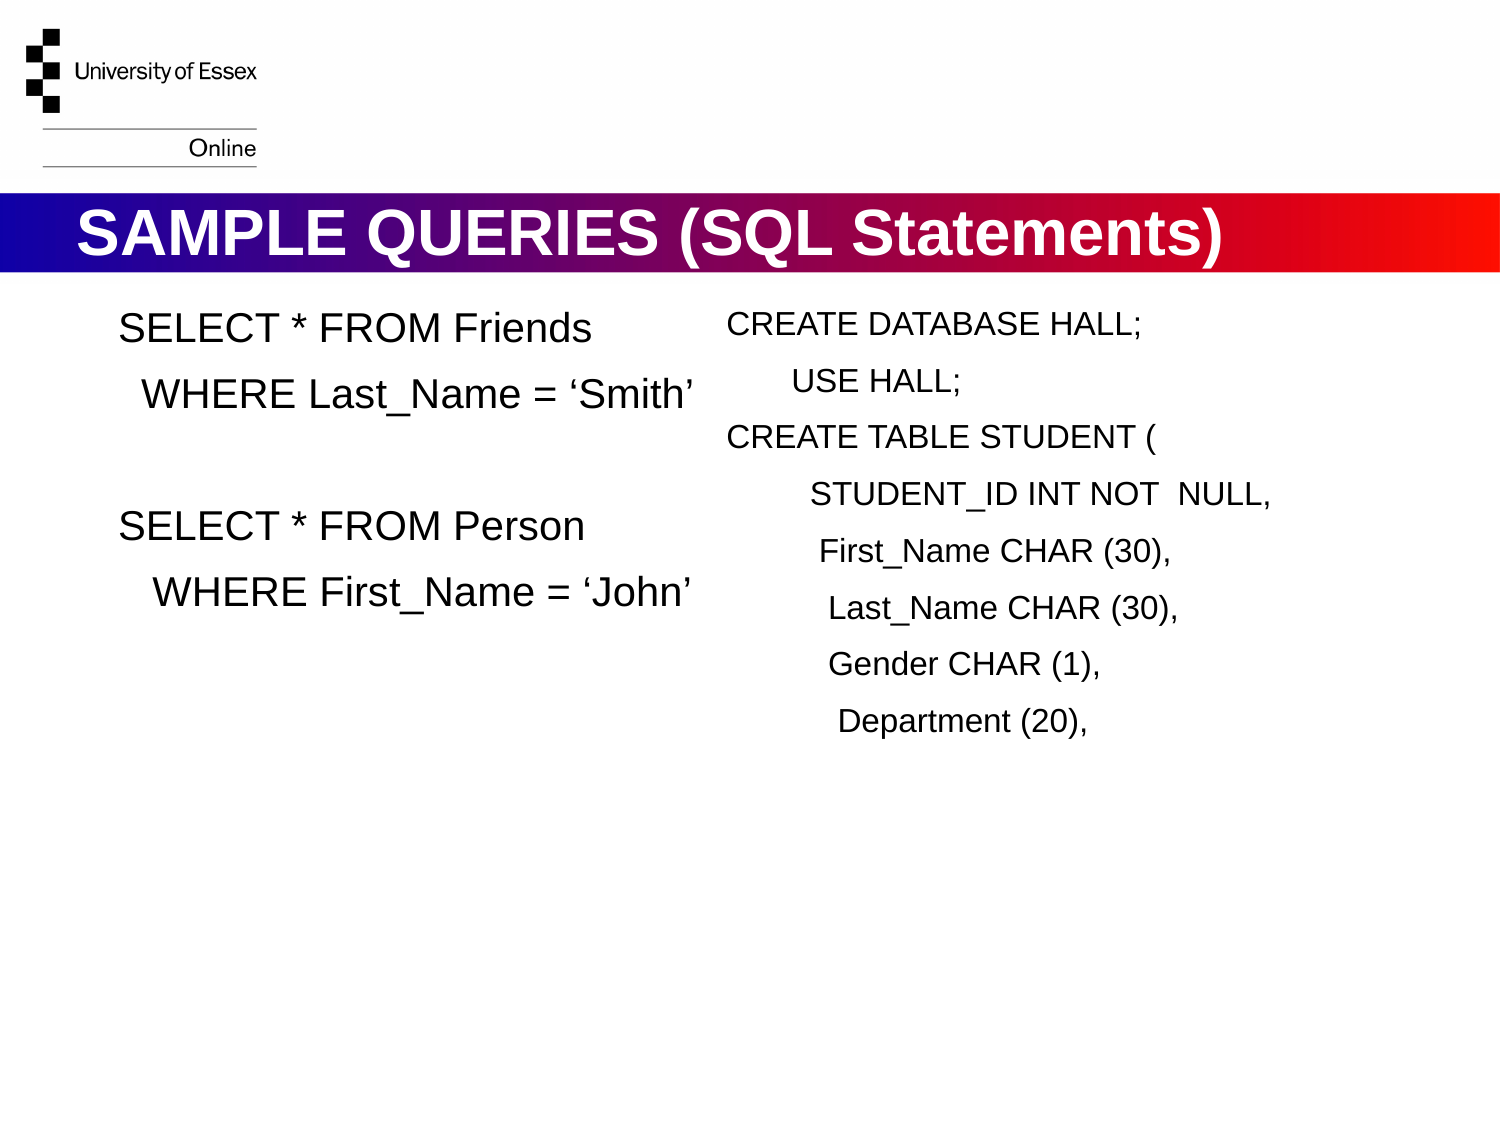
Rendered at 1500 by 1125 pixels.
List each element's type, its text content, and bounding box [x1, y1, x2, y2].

picture [0, 0, 1500, 179]
title SAMPLE QUERIES (SQL Statements) [43, 191, 1338, 278]
list SELECT * FROM Friends WHERE Last_Name = ‘Smith’ SELECT * FROM Person WHERE First_Name = ‘John’ [103, 299, 711, 1086]
list CREATE DATABASE HALL; USE HALL; CREATE TABLE STUDENT ( STUDENT_ID INT NOT NULL, First_Name CHAR (30), Last_Name CHAR (30), Gender CHAR (1), Department (20), [711, 299, 1397, 1086]
picture [0, 180, 1500, 284]
